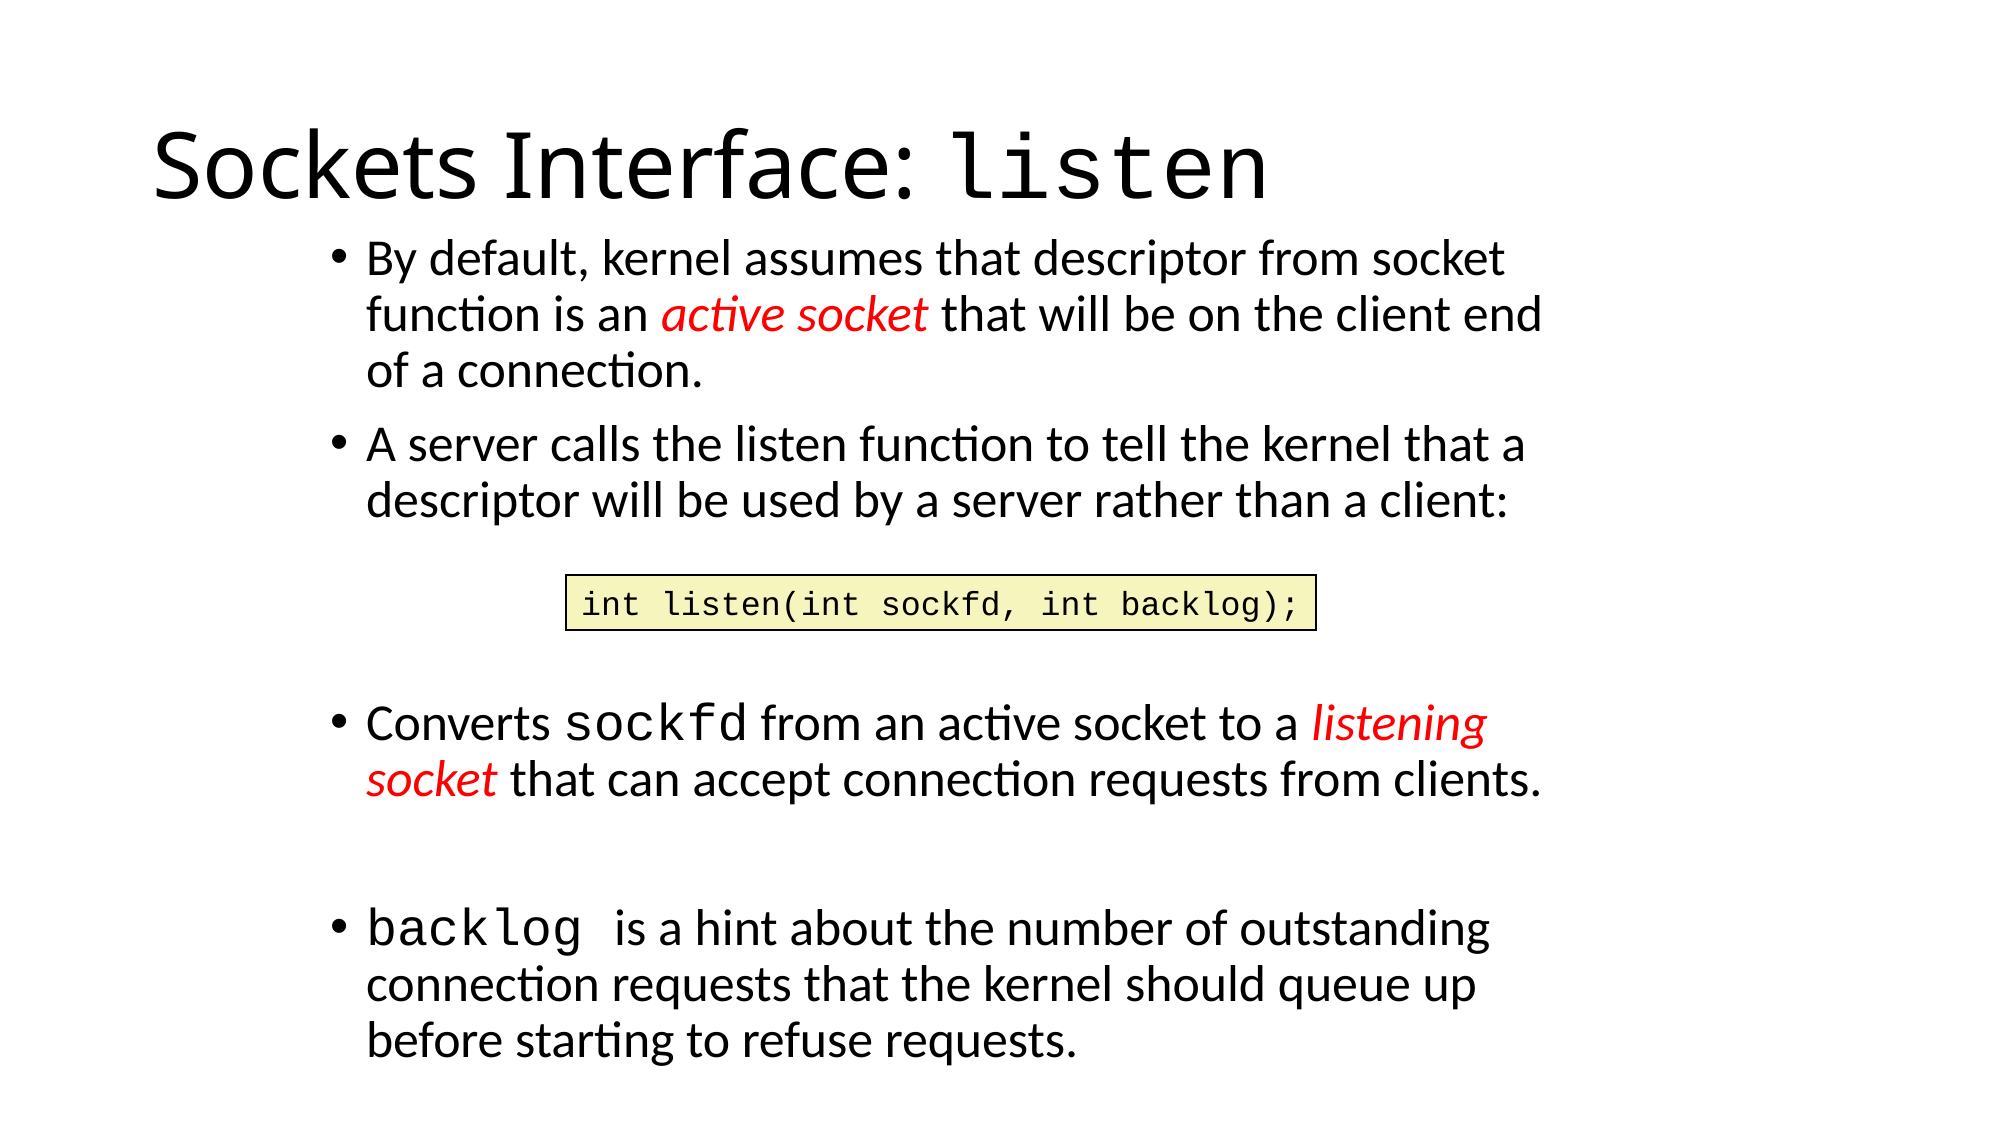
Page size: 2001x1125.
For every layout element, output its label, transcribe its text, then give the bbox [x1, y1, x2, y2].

text_box int listen(int sockfd, int backlog); [566, 574, 1316, 630]
title Sockets Interface: listen [137, 59, 1863, 278]
list By default, kernel assumes that descriptor from socket function is an active socket that will be on the client end of a connection. A server calls the listen function to tell the kernel that a descriptor will be used by a server rather than a client: Converts sockfd from an active socket to a listening socket that can accept connection requests from clients. backlog is a hint about the number of outstanding connection requests that the kernel should queue up before starting to refuse requests. [315, 223, 1611, 1088]
